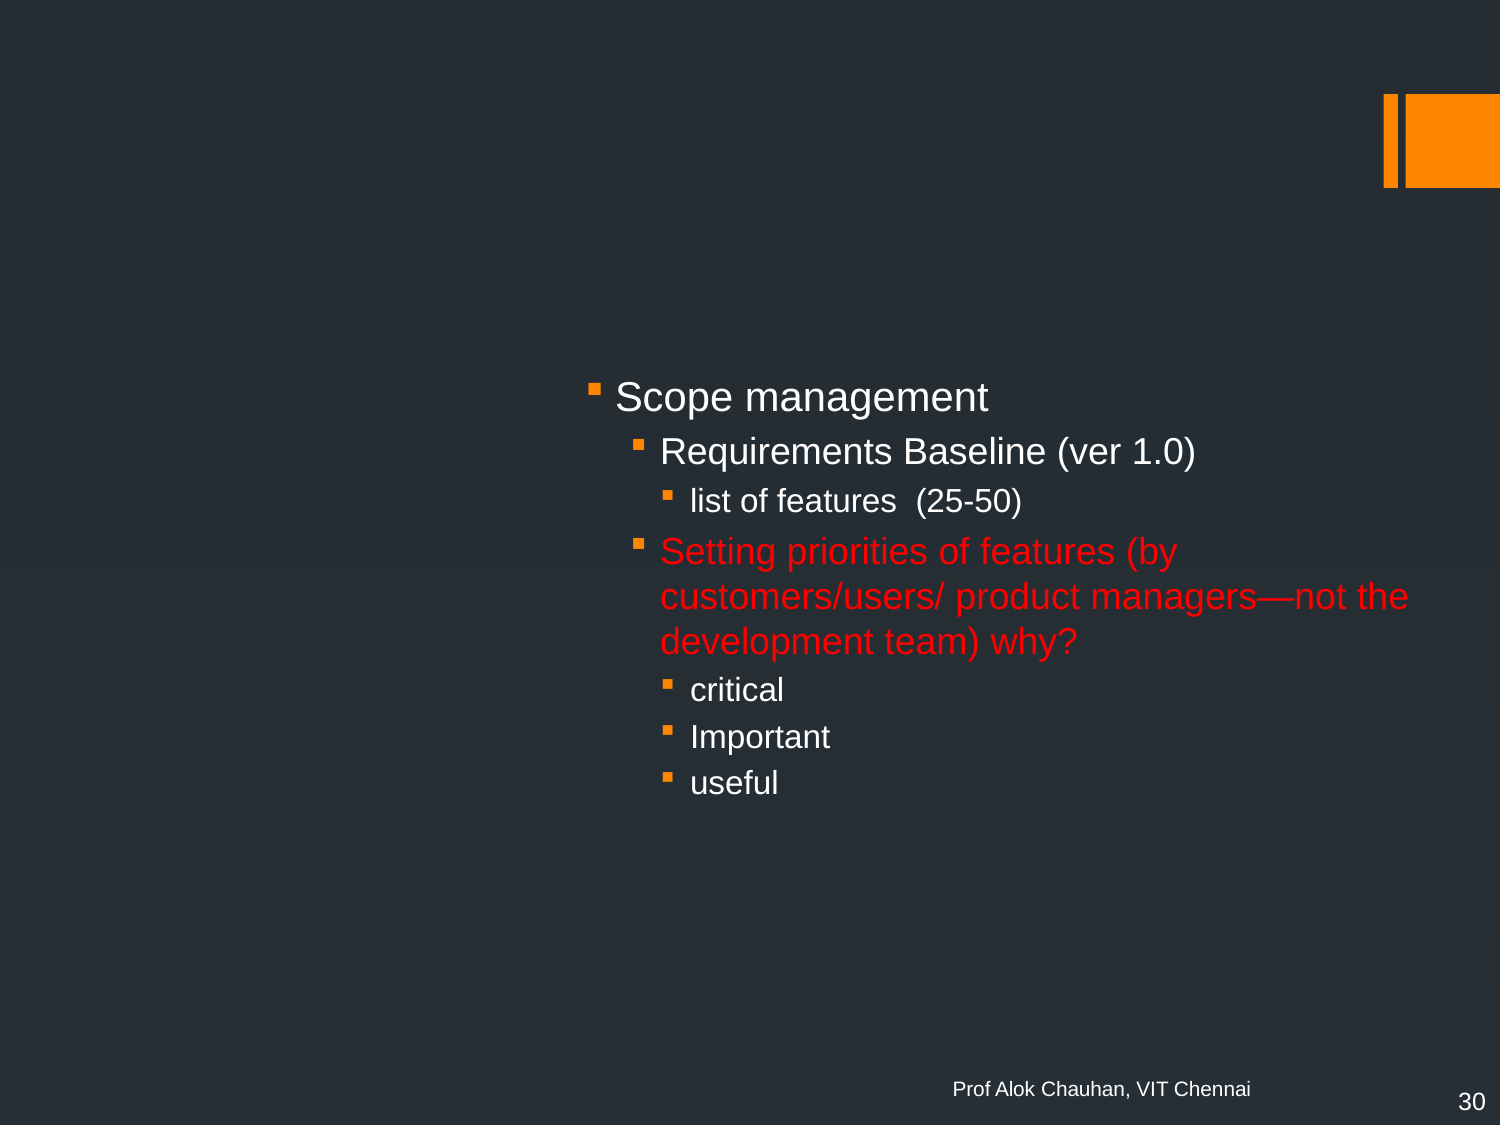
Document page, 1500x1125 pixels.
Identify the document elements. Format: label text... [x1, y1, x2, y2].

footer Prof Alok Chauhan, VIT Chennai [937, 1075, 1306, 1125]
slide_number 30 [1346, 1075, 1500, 1125]
list Scope management Requirements Baseline (ver 1.0) list of features (25-50) Setting priorities of features (by customers/users/ product managers—not the development team) why? critical Important useful [562, 362, 1463, 944]
